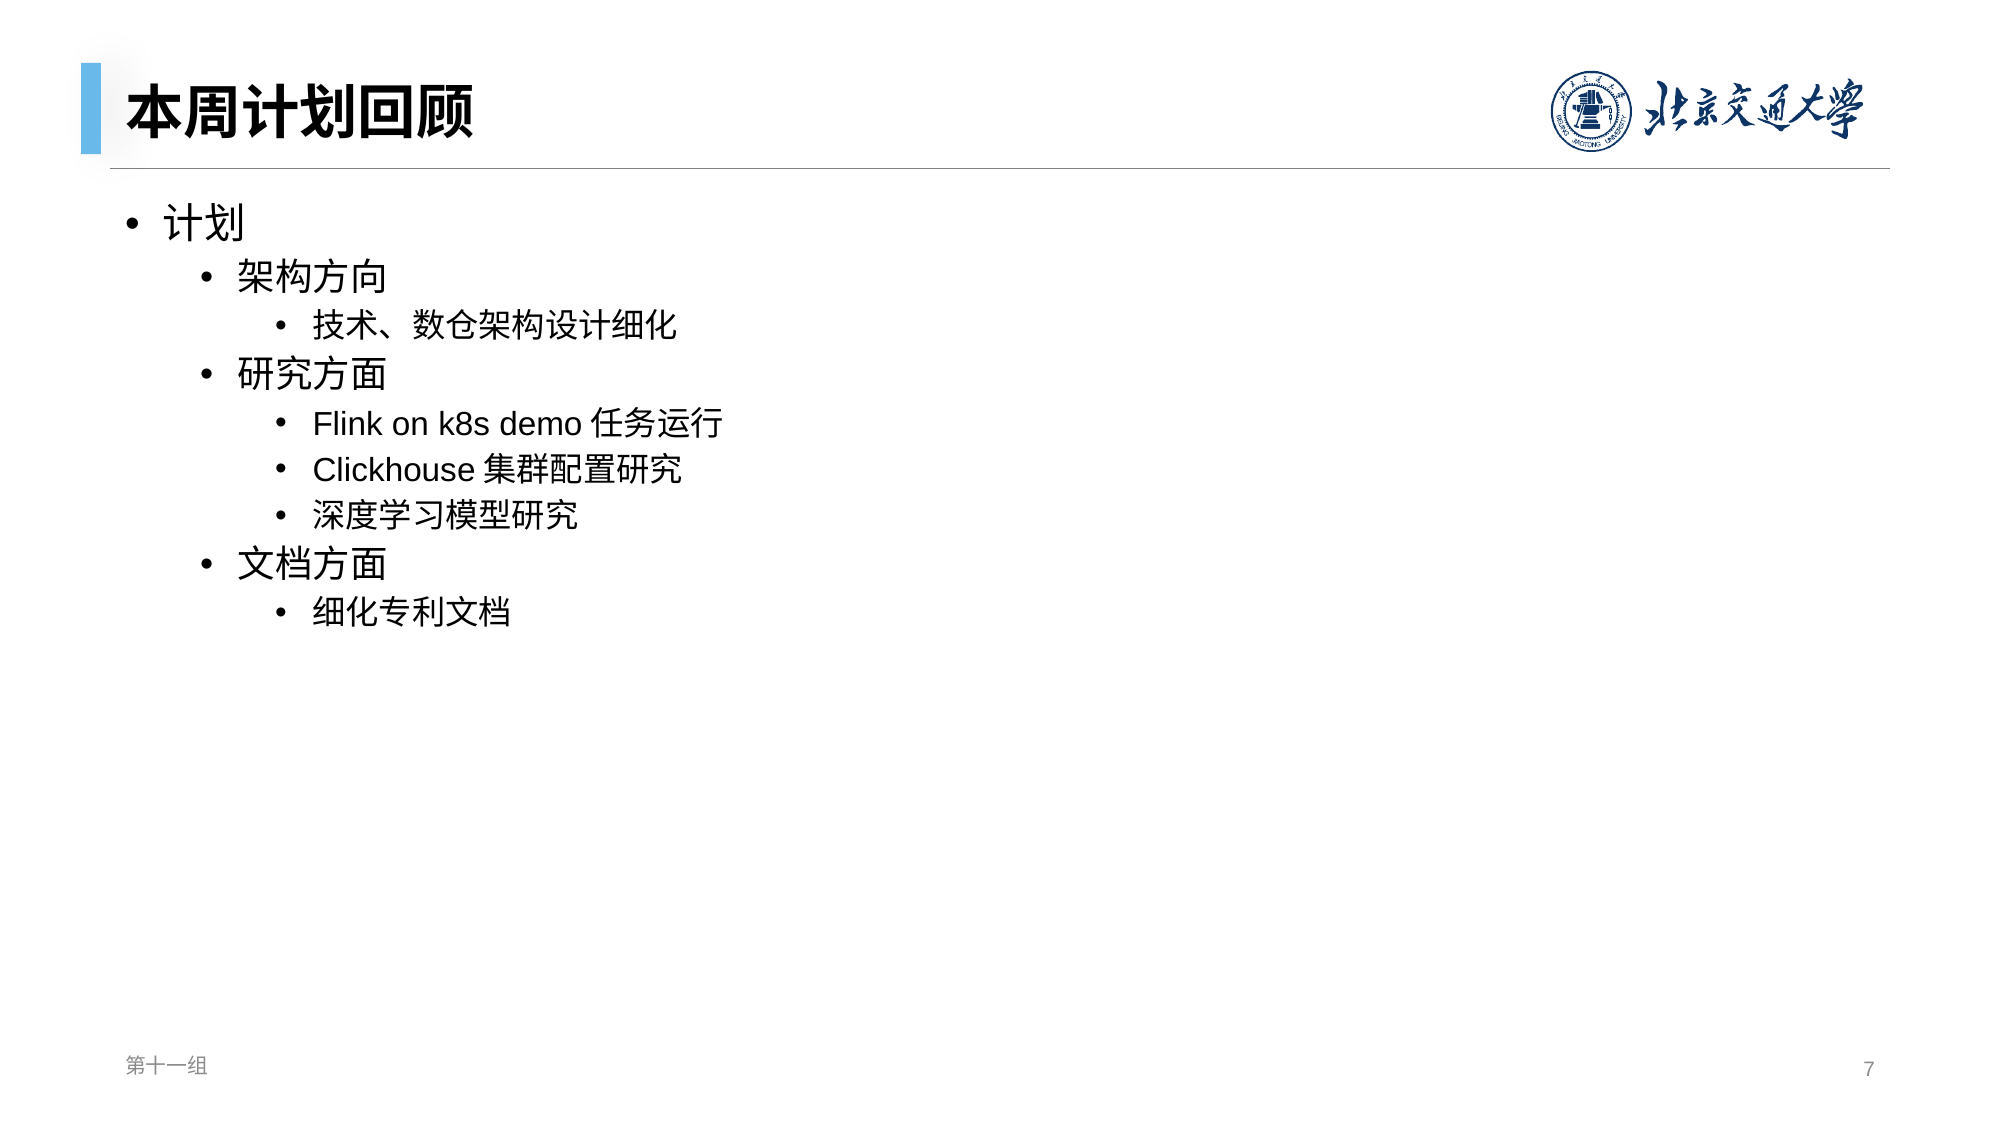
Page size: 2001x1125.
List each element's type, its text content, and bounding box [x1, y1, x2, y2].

picture [1529, 154, 1890, 184]
list 计划 架构方向 技术、数仓架构设计细化 研究方面 Flink on k8s demo任务运行 Clickhouse集群配置研究 深度学习模型研究 文档方面 细化专利文档 [109, 195, 1872, 1019]
footer 第十一组 [109, 1050, 790, 1085]
slide_number 7 [1412, 1050, 1890, 1085]
title 本周计划回顾 [109, 0, 1890, 154]
